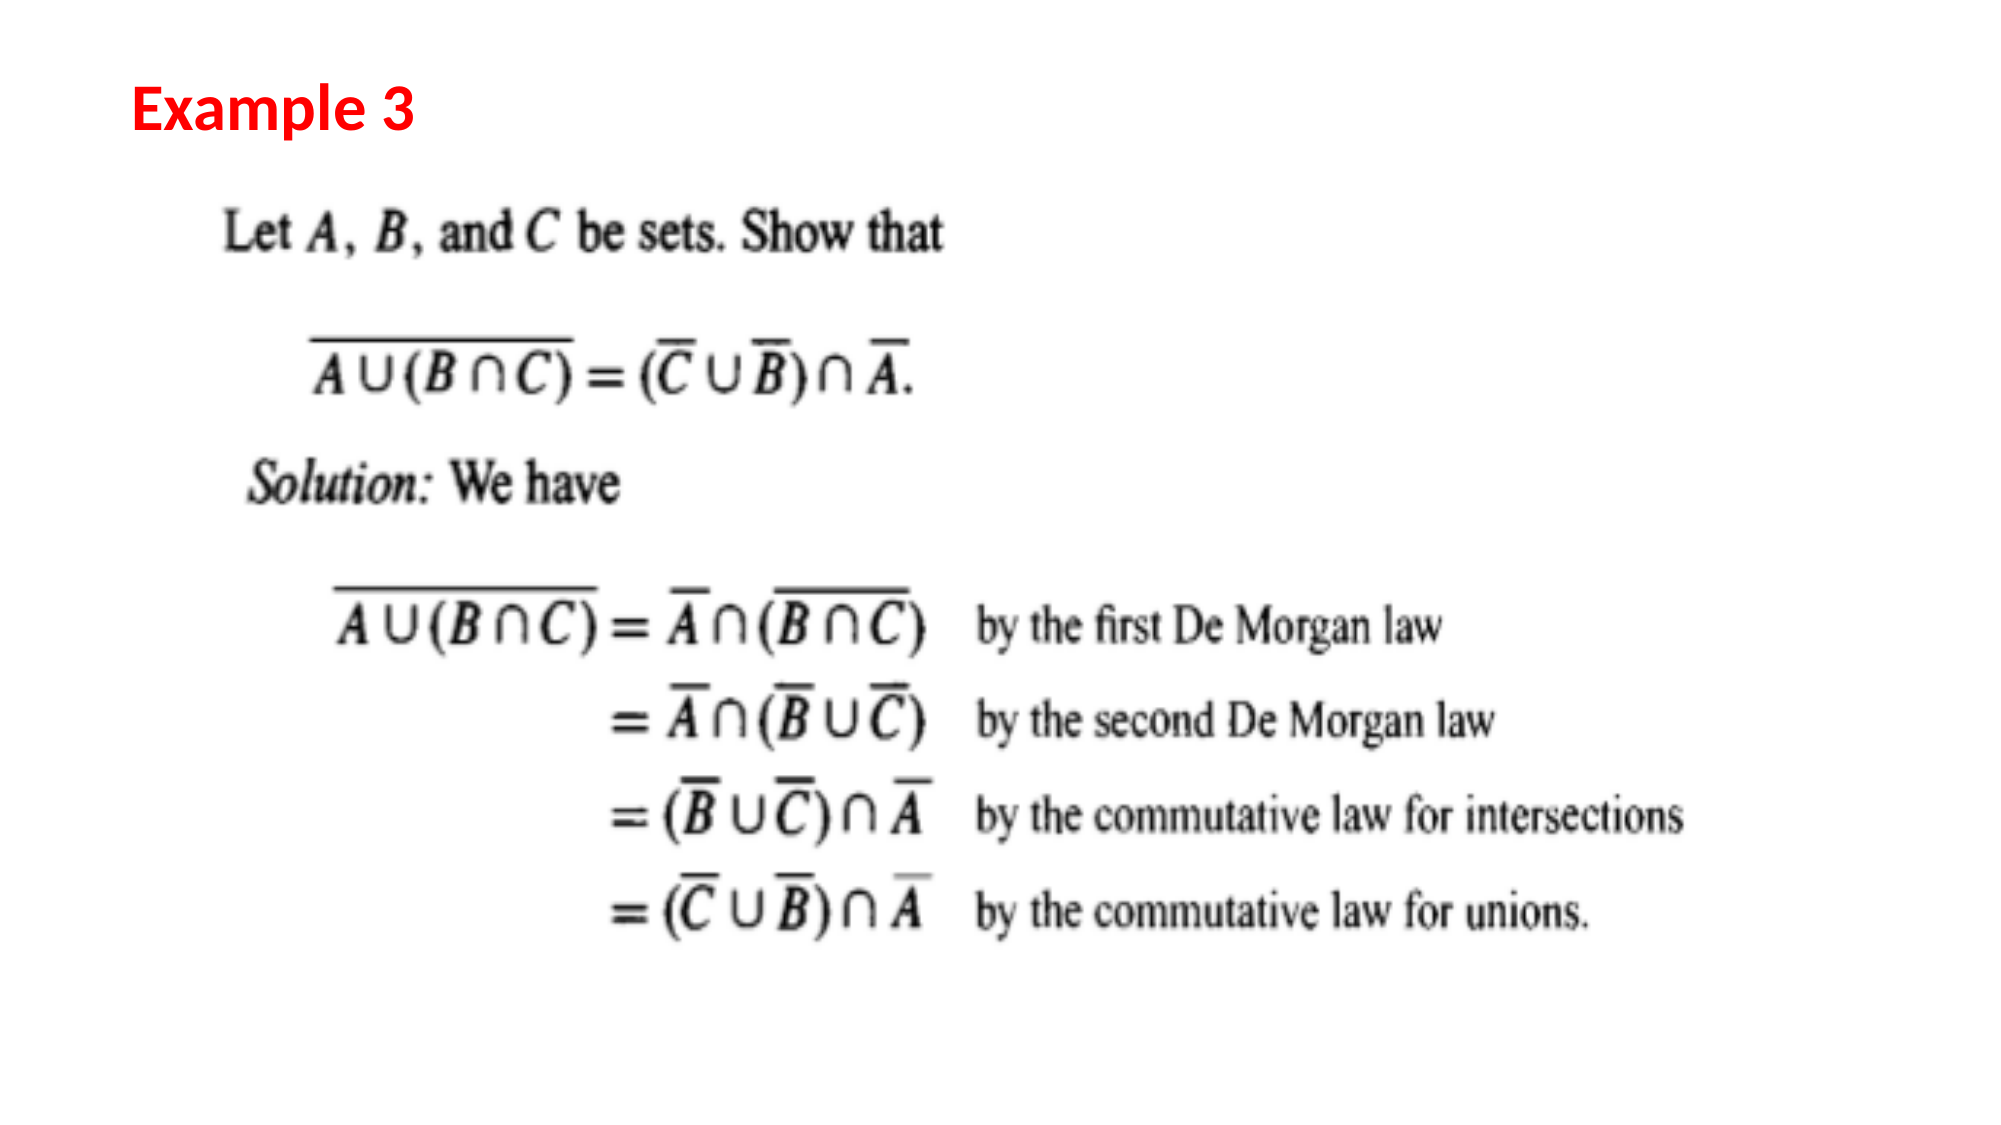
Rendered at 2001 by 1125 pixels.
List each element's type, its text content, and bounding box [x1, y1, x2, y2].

text_box Example 3 [116, 56, 1117, 152]
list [170, 200, 1744, 410]
picture [195, 429, 1769, 1024]
